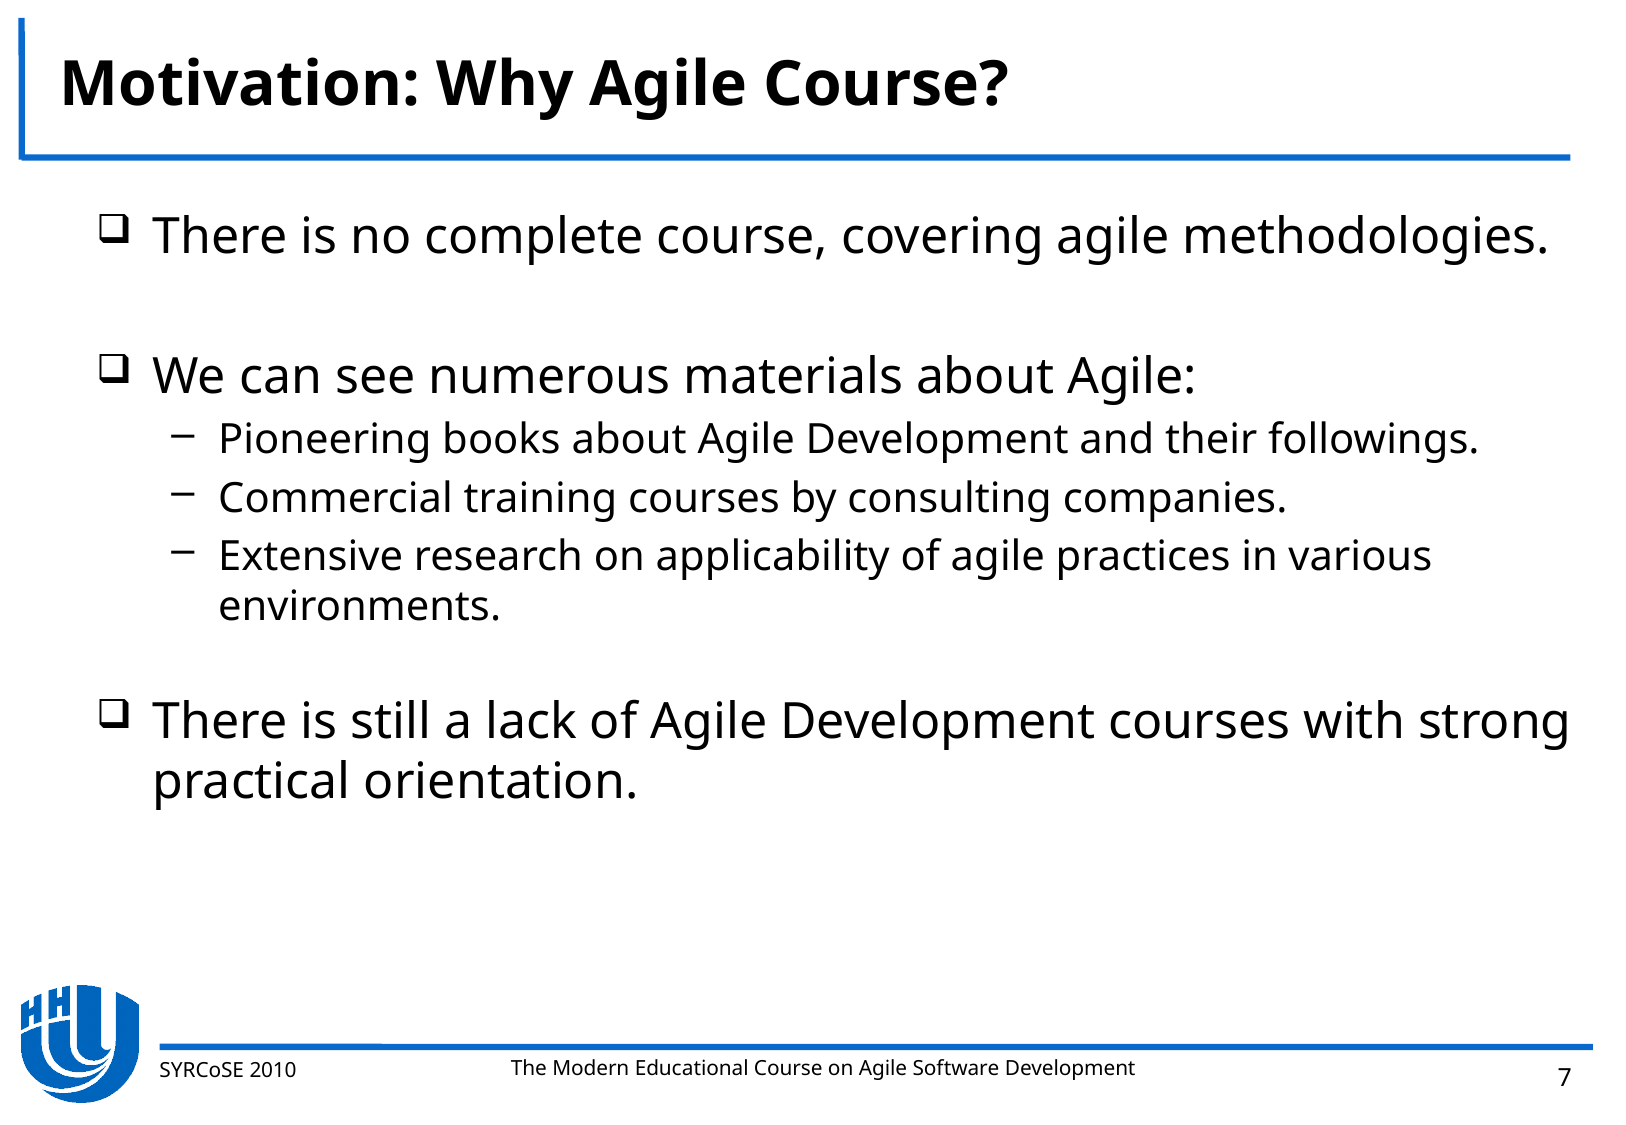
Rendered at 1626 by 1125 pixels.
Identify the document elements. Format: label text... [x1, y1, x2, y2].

picture [21, 985, 139, 1103]
title Motivation: Why Agile Course? [44, 33, 1536, 127]
list There is no complete course, covering agile methodologies. We can see numerous materials about Agile: Pioneering books about Agile Development and their followings. Commercial training courses by consulting companies. Extensive research on applicability of agile practices in various environments. There is still a lack of Agile Development courses with strong practical orientation. [80, 196, 1598, 1012]
